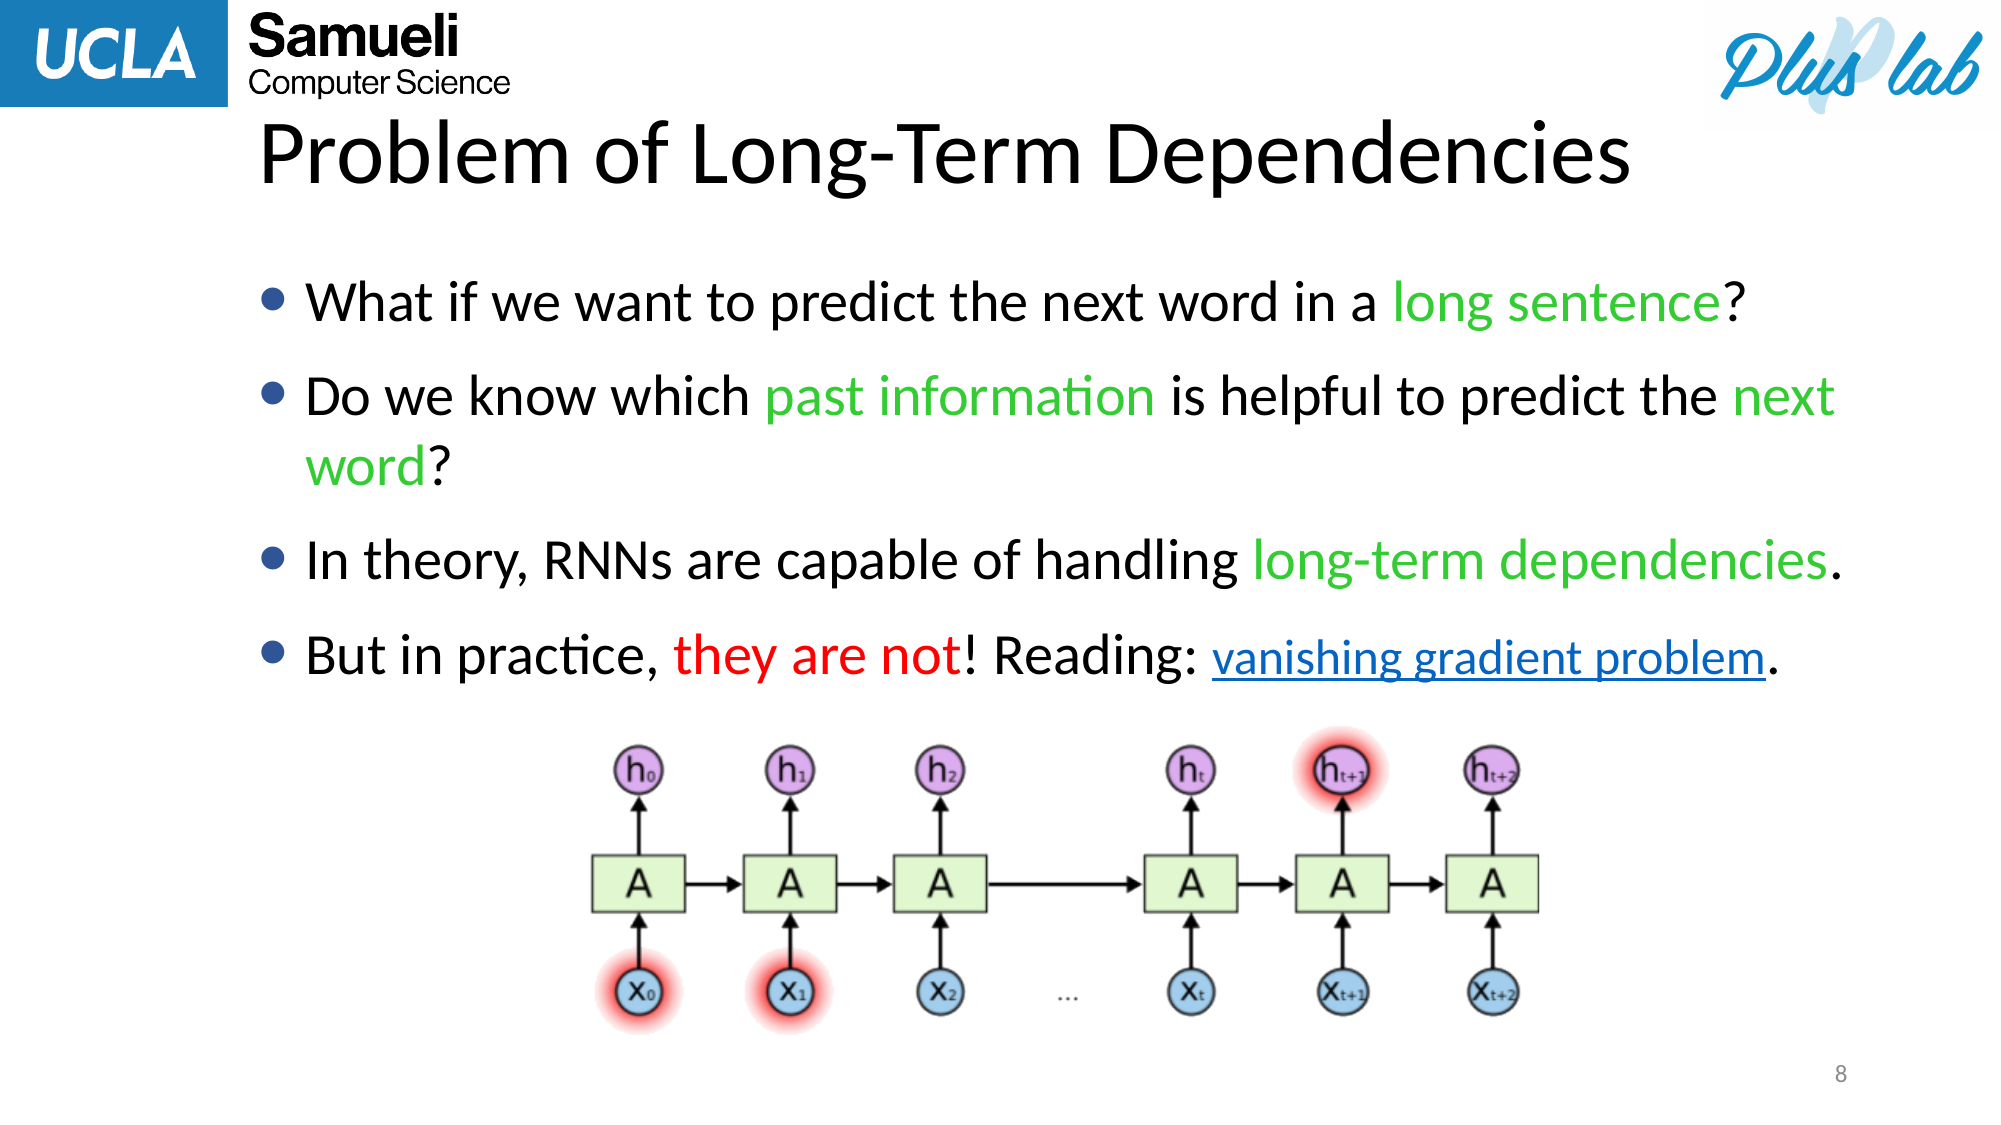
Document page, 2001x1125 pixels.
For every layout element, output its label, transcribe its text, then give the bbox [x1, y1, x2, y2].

picture [0, 0, 510, 107]
picture [1703, 0, 2000, 132]
title Problem of Long-Term Dependencies [243, 78, 1887, 230]
text_box What if we want to predict the next word in a long sentence? Do we know which past information is helpful to predict the next word? In theory, RNNs are capable of handling long-term dependencies. But in practice, they are not! Reading: vanishing gradient problem. [243, 256, 1887, 1023]
picture [534, 695, 1596, 1079]
slide_number 8 [1412, 1042, 1863, 1103]
